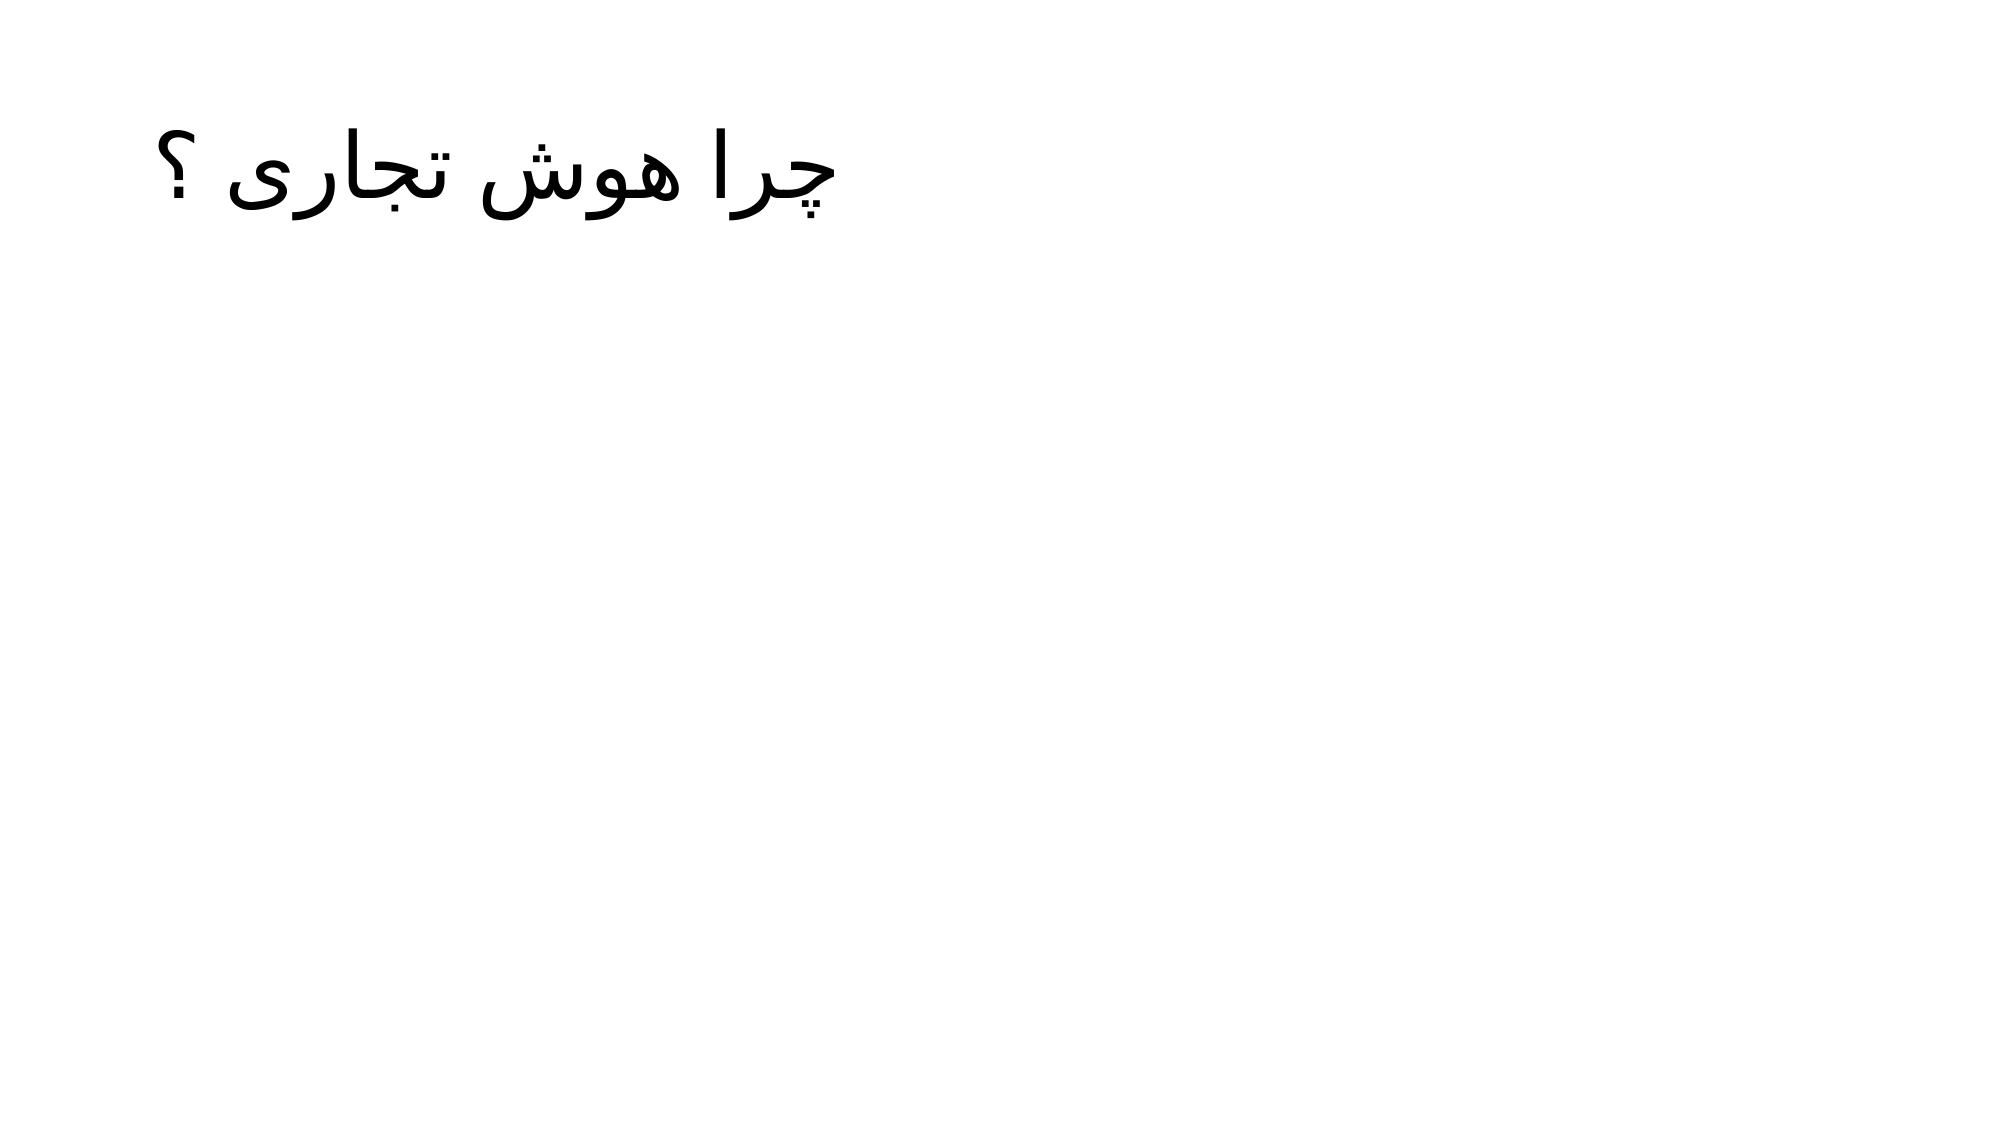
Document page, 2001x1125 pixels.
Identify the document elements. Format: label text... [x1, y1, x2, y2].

title چرا هوش تجاری ؟ [137, 59, 1863, 278]
